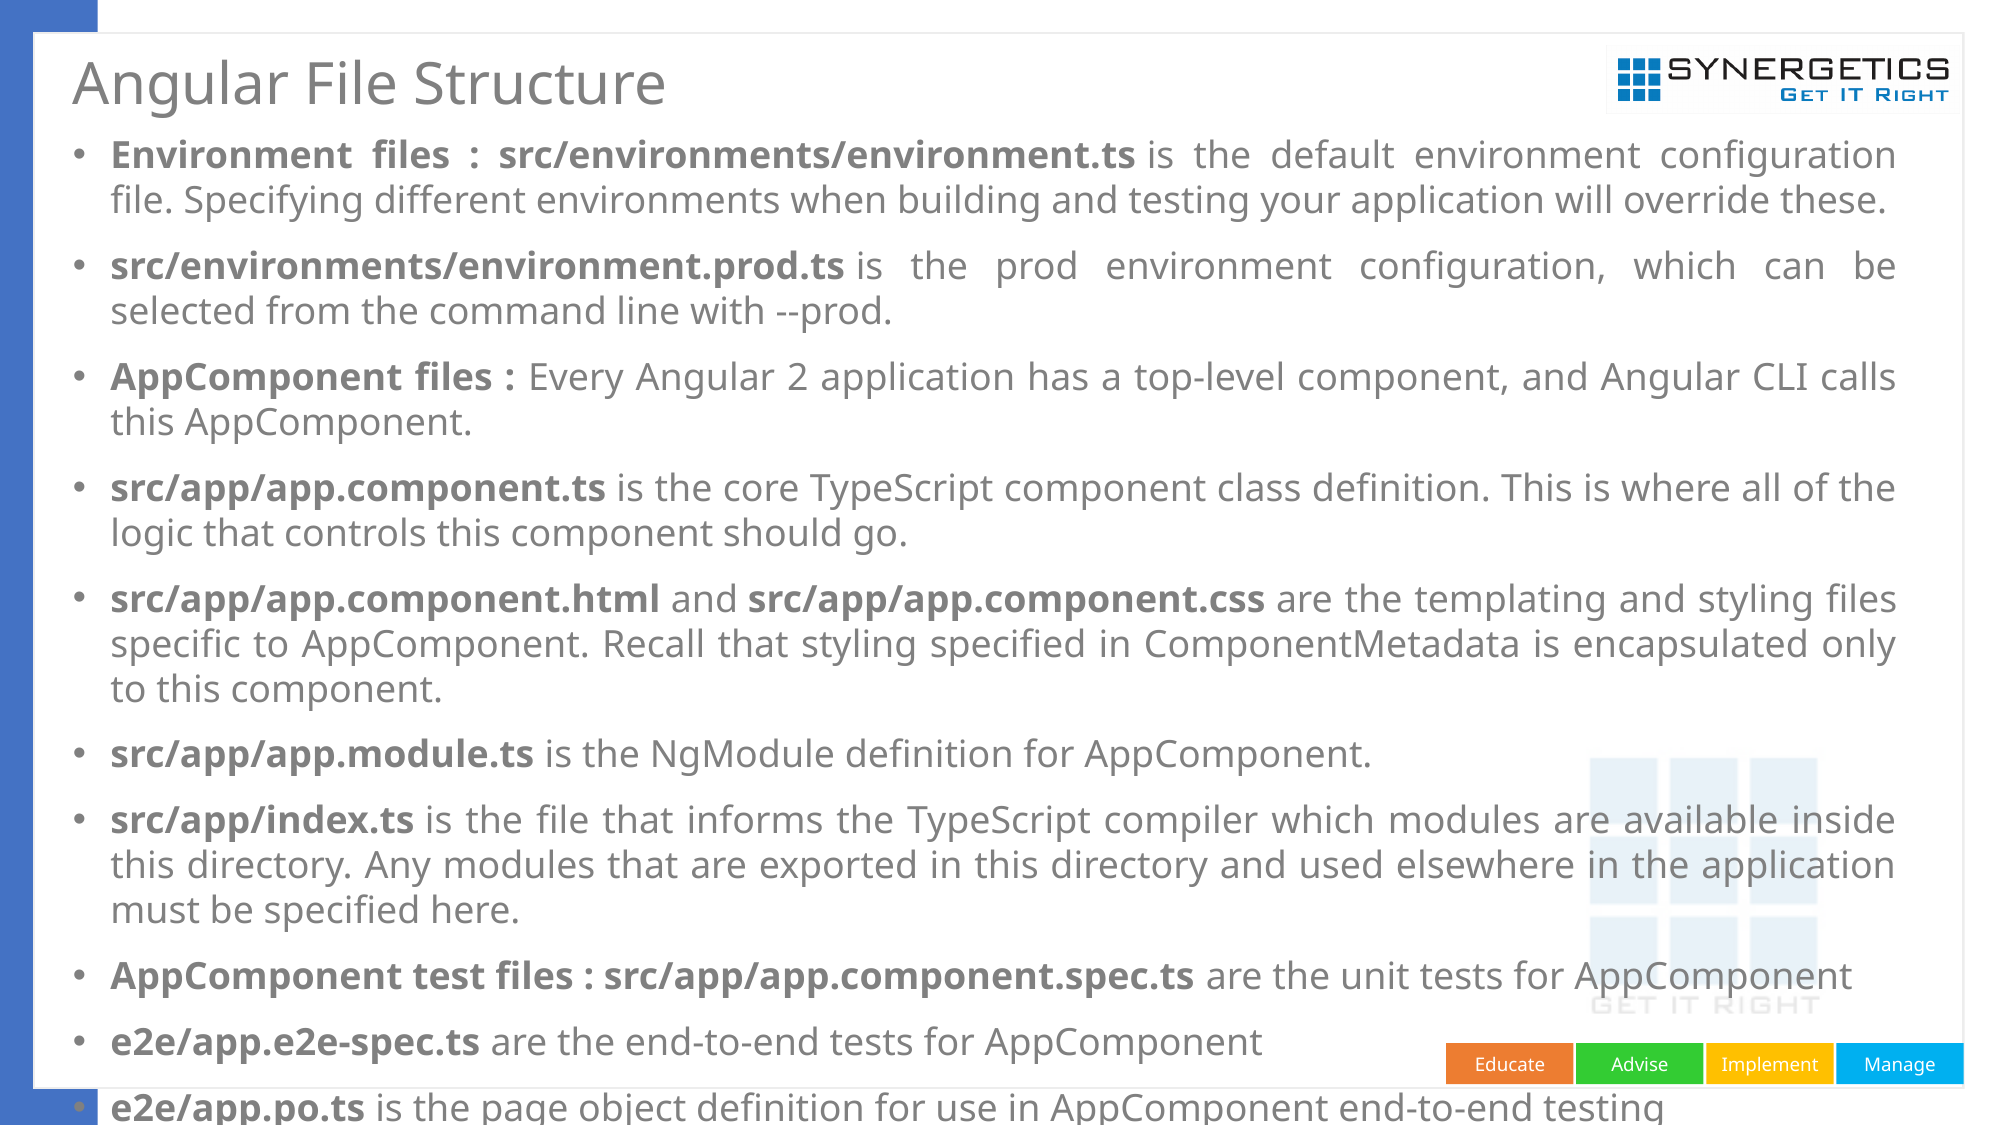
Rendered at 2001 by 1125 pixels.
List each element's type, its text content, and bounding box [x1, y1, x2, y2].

picture [1607, 45, 1960, 114]
title Angular File Structure [57, 20, 1607, 123]
list Environment files : src/environments/environment.ts is the default environment configuration file. Specifying different environments when building and testing your application will override these. src/environments/environment.prod.ts is the prod environment configuration, which can be selected from the command line with --prod. AppComponent files : Every Angular 2 application has a top-level component, and Angular CLI calls this AppComponent. src/app/app.component.ts is the core TypeScript component class definition. This is where all of the logic that controls this component should go. src/app/app.component.html and src/app/app.component.css are the templating and styling files specific to AppComponent. Recall that styling specified in ComponentMetadata is encapsulated only to this component. src/app/app.module.ts is the NgModule definition for AppComponent. src/app/index.ts is the file that informs the TypeScript compiler which modules are available inside this directory. Any modules that are exported in this directory and used elsewhere in the application must be specified here. AppComponent test files : src/app/app.component.spec.ts are the unit tests for AppComponent e2e/app.e2e-spec.ts are the end-to-end tests for AppComponent e2e/app.po.ts is the page object definition for use in AppComponent end-to-end testing [57, 123, 1913, 1091]
